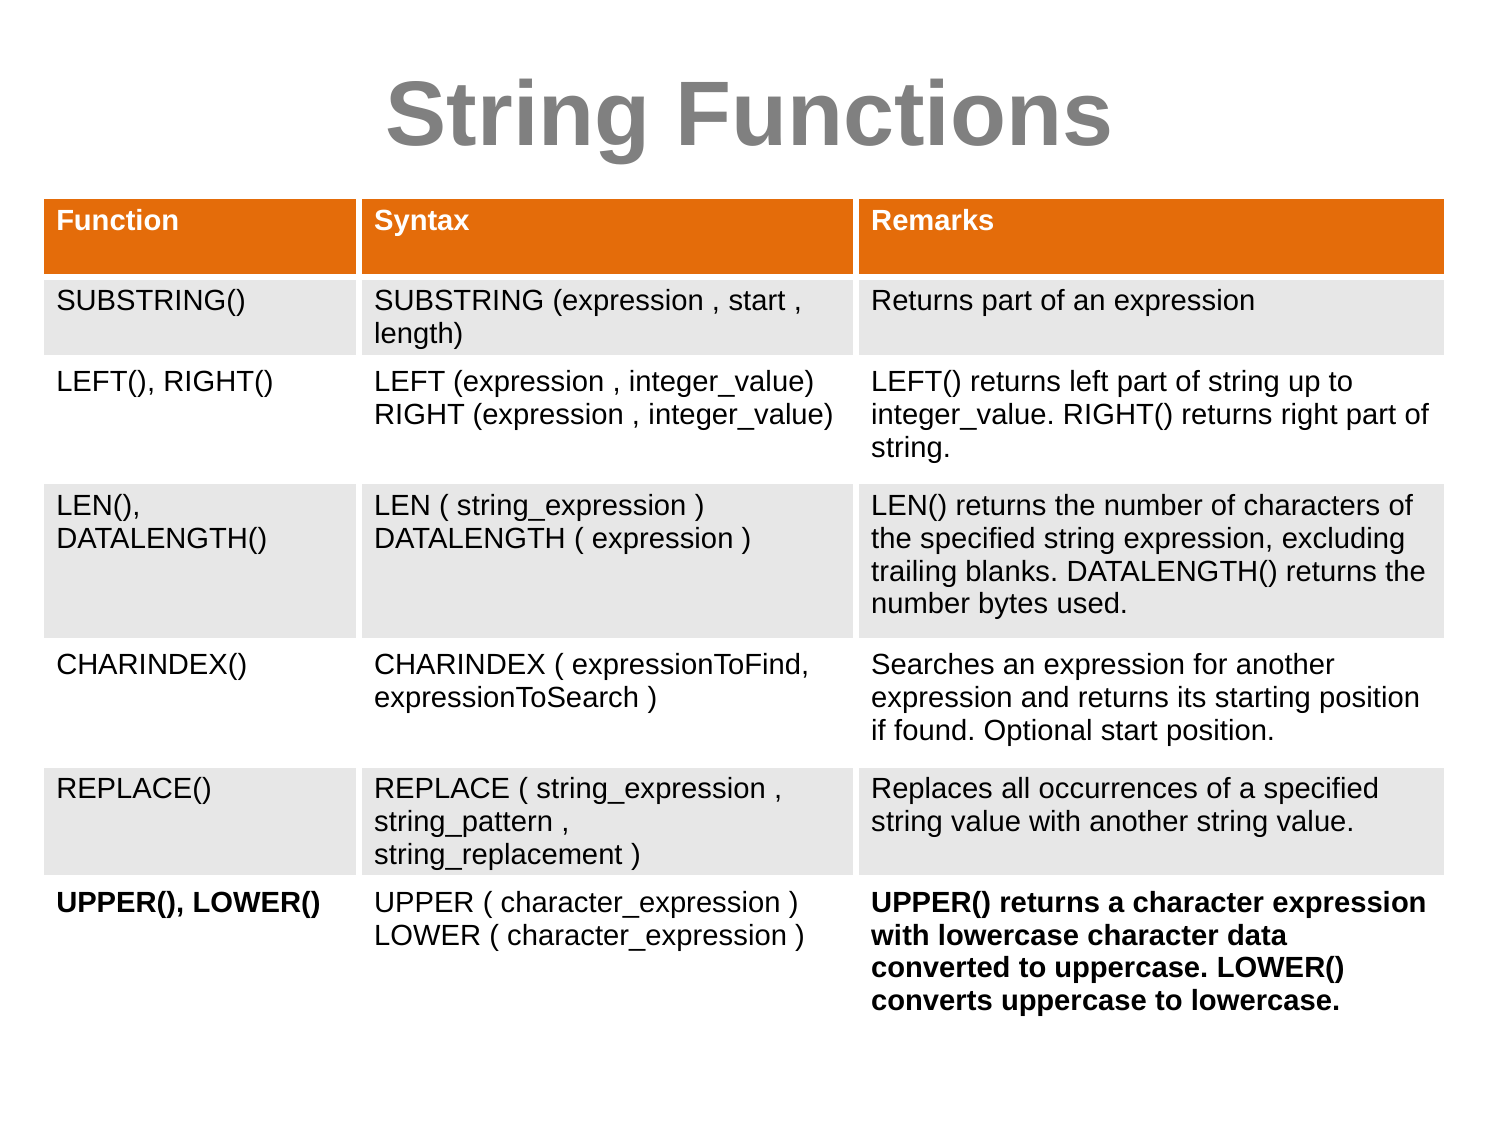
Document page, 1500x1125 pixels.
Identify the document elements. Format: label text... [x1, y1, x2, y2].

table_cell SUBSTRING() [44, 280, 356, 355]
table_cell Returns part of an expression [859, 280, 1444, 355]
table_cell LEFT (expression , integer_value) RIGHT (expression , integer_value) [362, 360, 853, 479]
table_cell UPPER() returns a character expression with lowercase character data converted to uppercase. LOWER() converts uppercase to lowercase. [859, 881, 1444, 1034]
table_cell UPPER(), LOWER() [44, 881, 356, 1034]
table_cell SUBSTRING (expression , start , length) [362, 280, 853, 355]
table_cell UPPER ( character_expression ) LOWER ( character_expression ) [362, 881, 853, 1034]
table_header Function [44, 199, 356, 274]
table_cell LEFT() returns left part of string up to integer_value. RIGHT() returns right part of string. [859, 360, 1444, 479]
table_cell LEN(), DATALENGTH() [44, 484, 356, 638]
table_cell LEFT(), RIGHT() [44, 360, 356, 479]
table_header Syntax [362, 199, 853, 274]
table_cell REPLACE ( string_expression , string_pattern , string_replacement ) [362, 768, 853, 875]
table_cell LEN() returns the number of characters of the specified string expression, excluding trailing blanks. DATALENGTH() returns the number bytes used. [859, 484, 1444, 638]
table_cell LEN ( string_expression ) DATALENGTH ( expression ) [362, 484, 853, 638]
title String Functions [75, 45, 1425, 173]
table_cell Searches an expression for another expression and returns its starting position if found. Optional start position. [859, 643, 1444, 762]
table_cell REPLACE() [44, 768, 356, 875]
table_cell Replaces all occurrences of a specified string value with another string value. [859, 768, 1444, 875]
table_cell CHARINDEX() [44, 643, 356, 762]
table_header Remarks [859, 199, 1444, 274]
table_cell CHARINDEX ( expressionToFind, expressionToSearch ) [362, 643, 853, 762]
